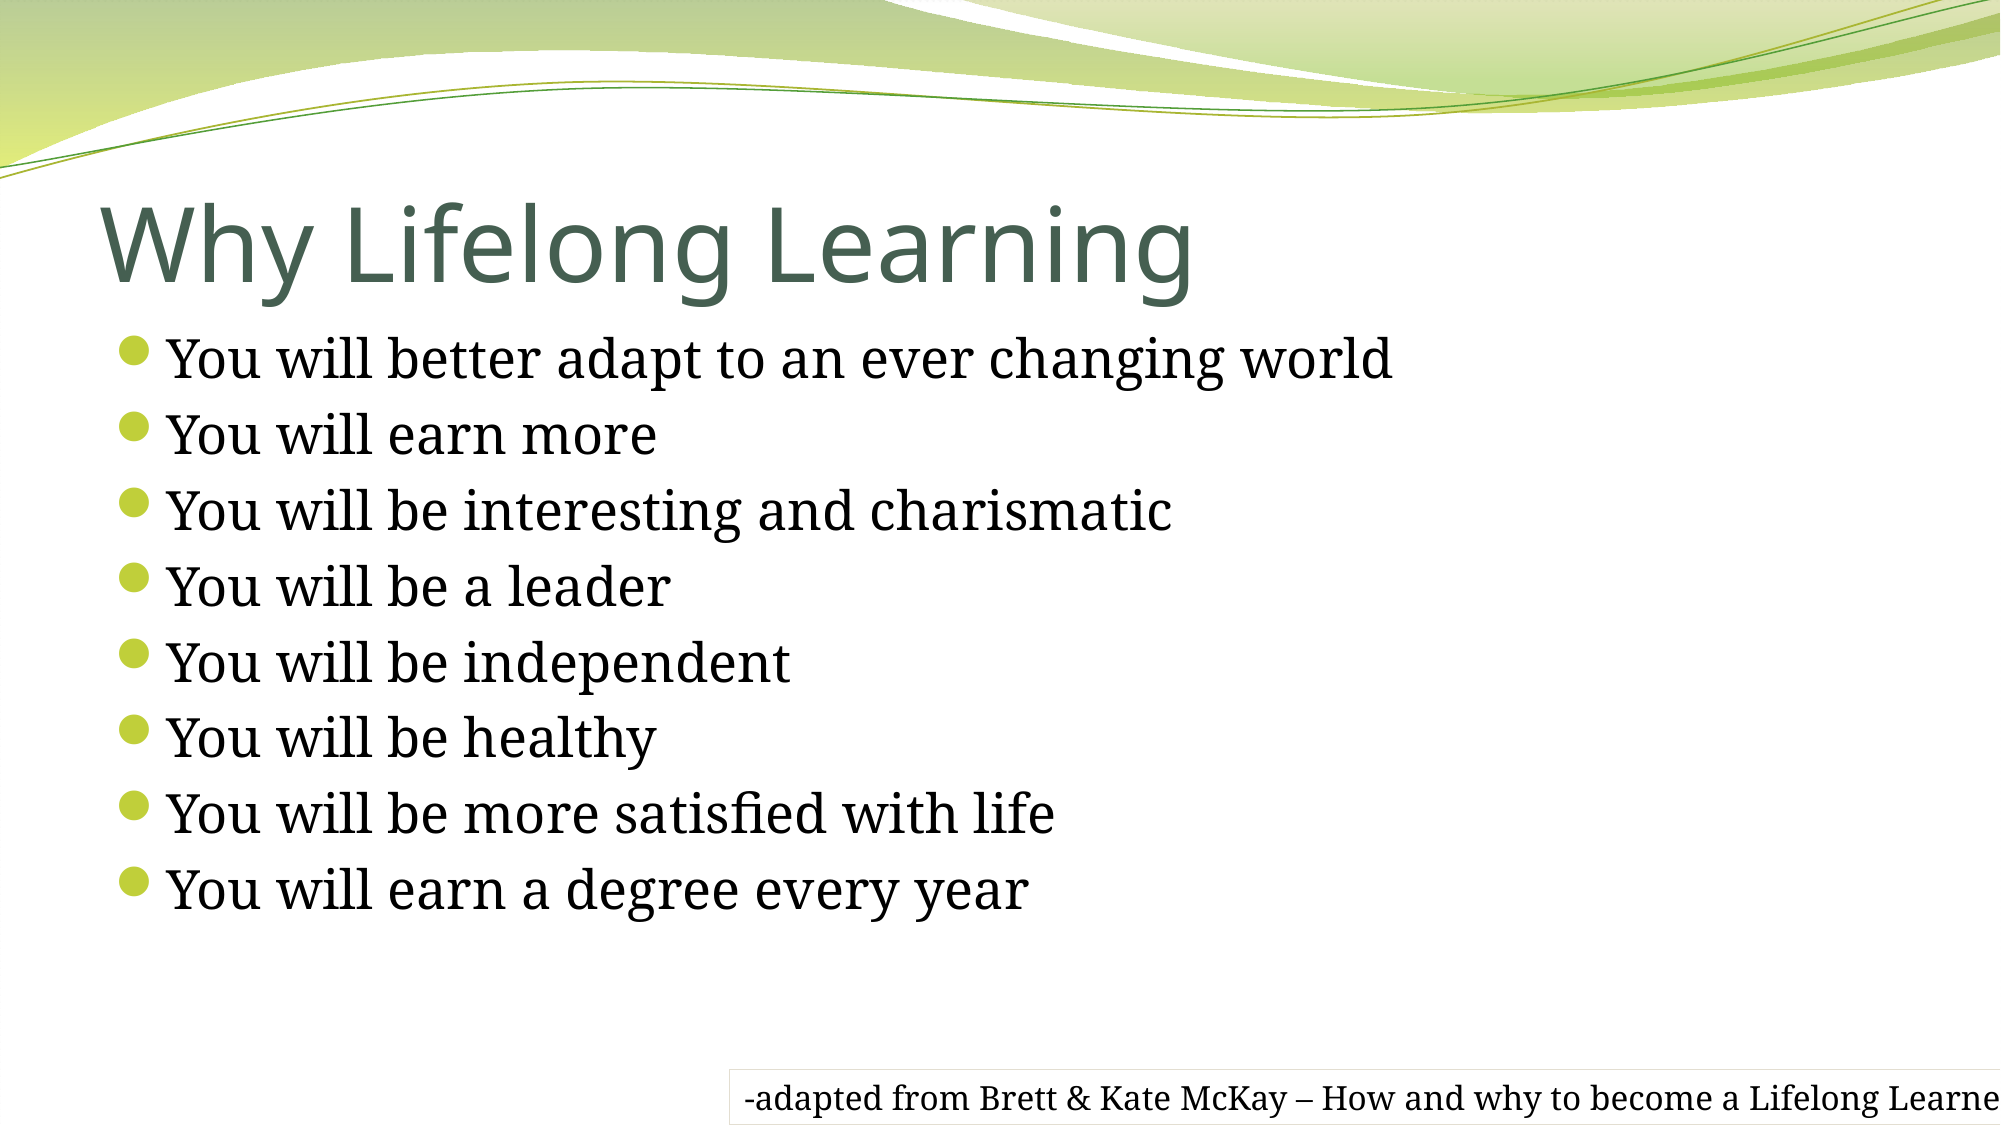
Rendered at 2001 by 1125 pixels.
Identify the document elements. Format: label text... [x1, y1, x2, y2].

text_box -adapted from Brett & Kate McKay – How and why to become a Lifelong Learner [729, 1069, 2000, 1125]
title Why Lifelong Learning [99, 115, 1900, 303]
list You will better adapt to an ever changing world You will earn more You will be interesting and charismatic You will be a leader You will be independent You will be healthy You will be more satisfied with life You will earn a degree every year [99, 317, 1900, 1038]
